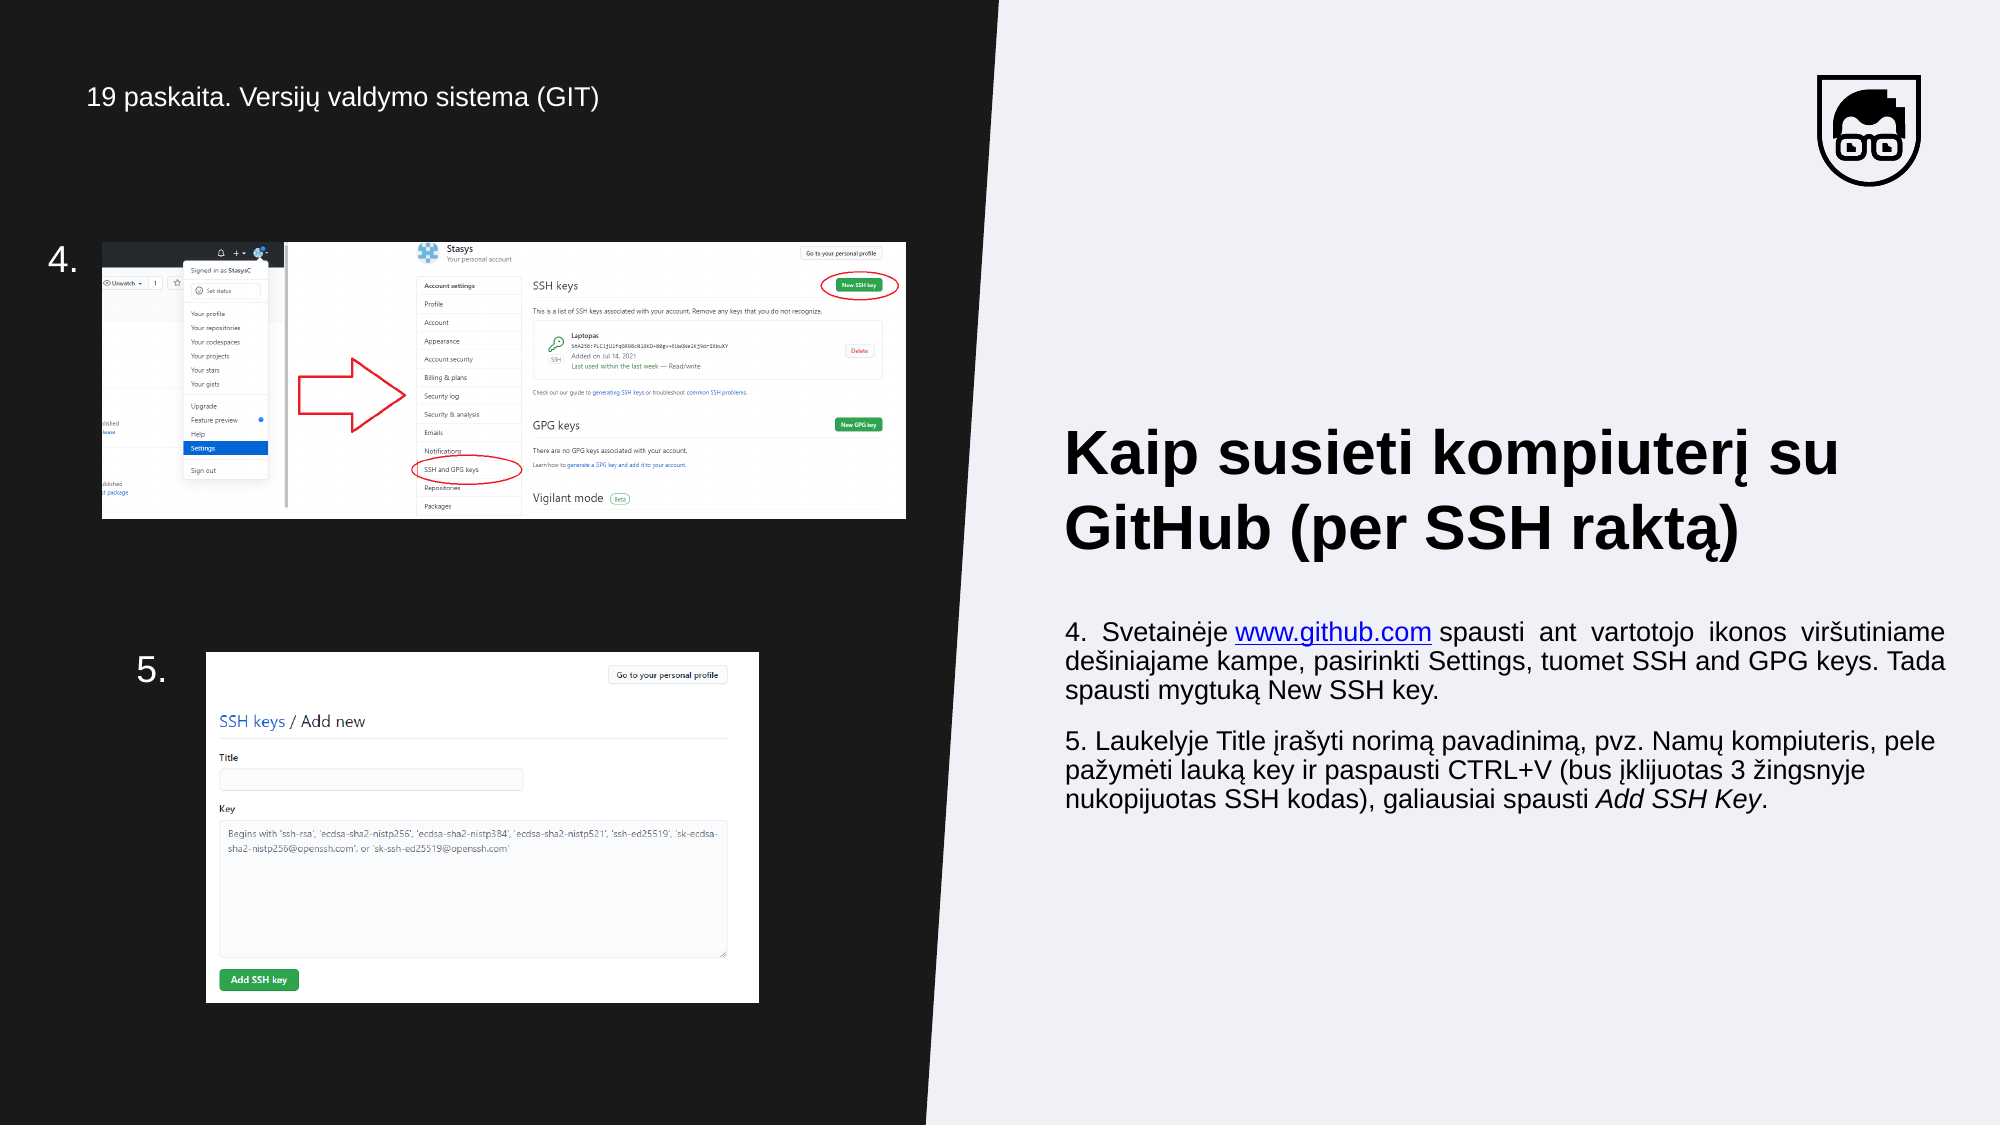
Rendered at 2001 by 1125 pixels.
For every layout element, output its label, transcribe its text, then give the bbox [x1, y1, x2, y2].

picture [102, 242, 906, 519]
text_box 19 paskaita. Versijų valdymo sistema (GIT) [78, 75, 1000, 150]
text_box 4. [32, 227, 104, 288]
picture [206, 652, 759, 1003]
text_box 5. [121, 637, 192, 698]
text_box 4. Svetainėje www.github.com spausti ant vartotojo ikonos viršutiniame dešiniajame kampe, pasirinkti Settings, tuomet SSH and GPG keys. Tada spausti mygtuką New SSH key. 5. Laukelyje Title įrašyti norimą pavadinimą, pvz. Namų kompiuteris, pele pažymėti lauką key ir paspausti CTRL+V (bus įklijuotas 3 žingsnyje nukopijuotas SSH kodas), galiausiai spausti Add SSH Key. [1057, 611, 1953, 1000]
text_box Kaip susieti kompiuterį su GitHub (per SSH raktą) [1057, 404, 1993, 574]
